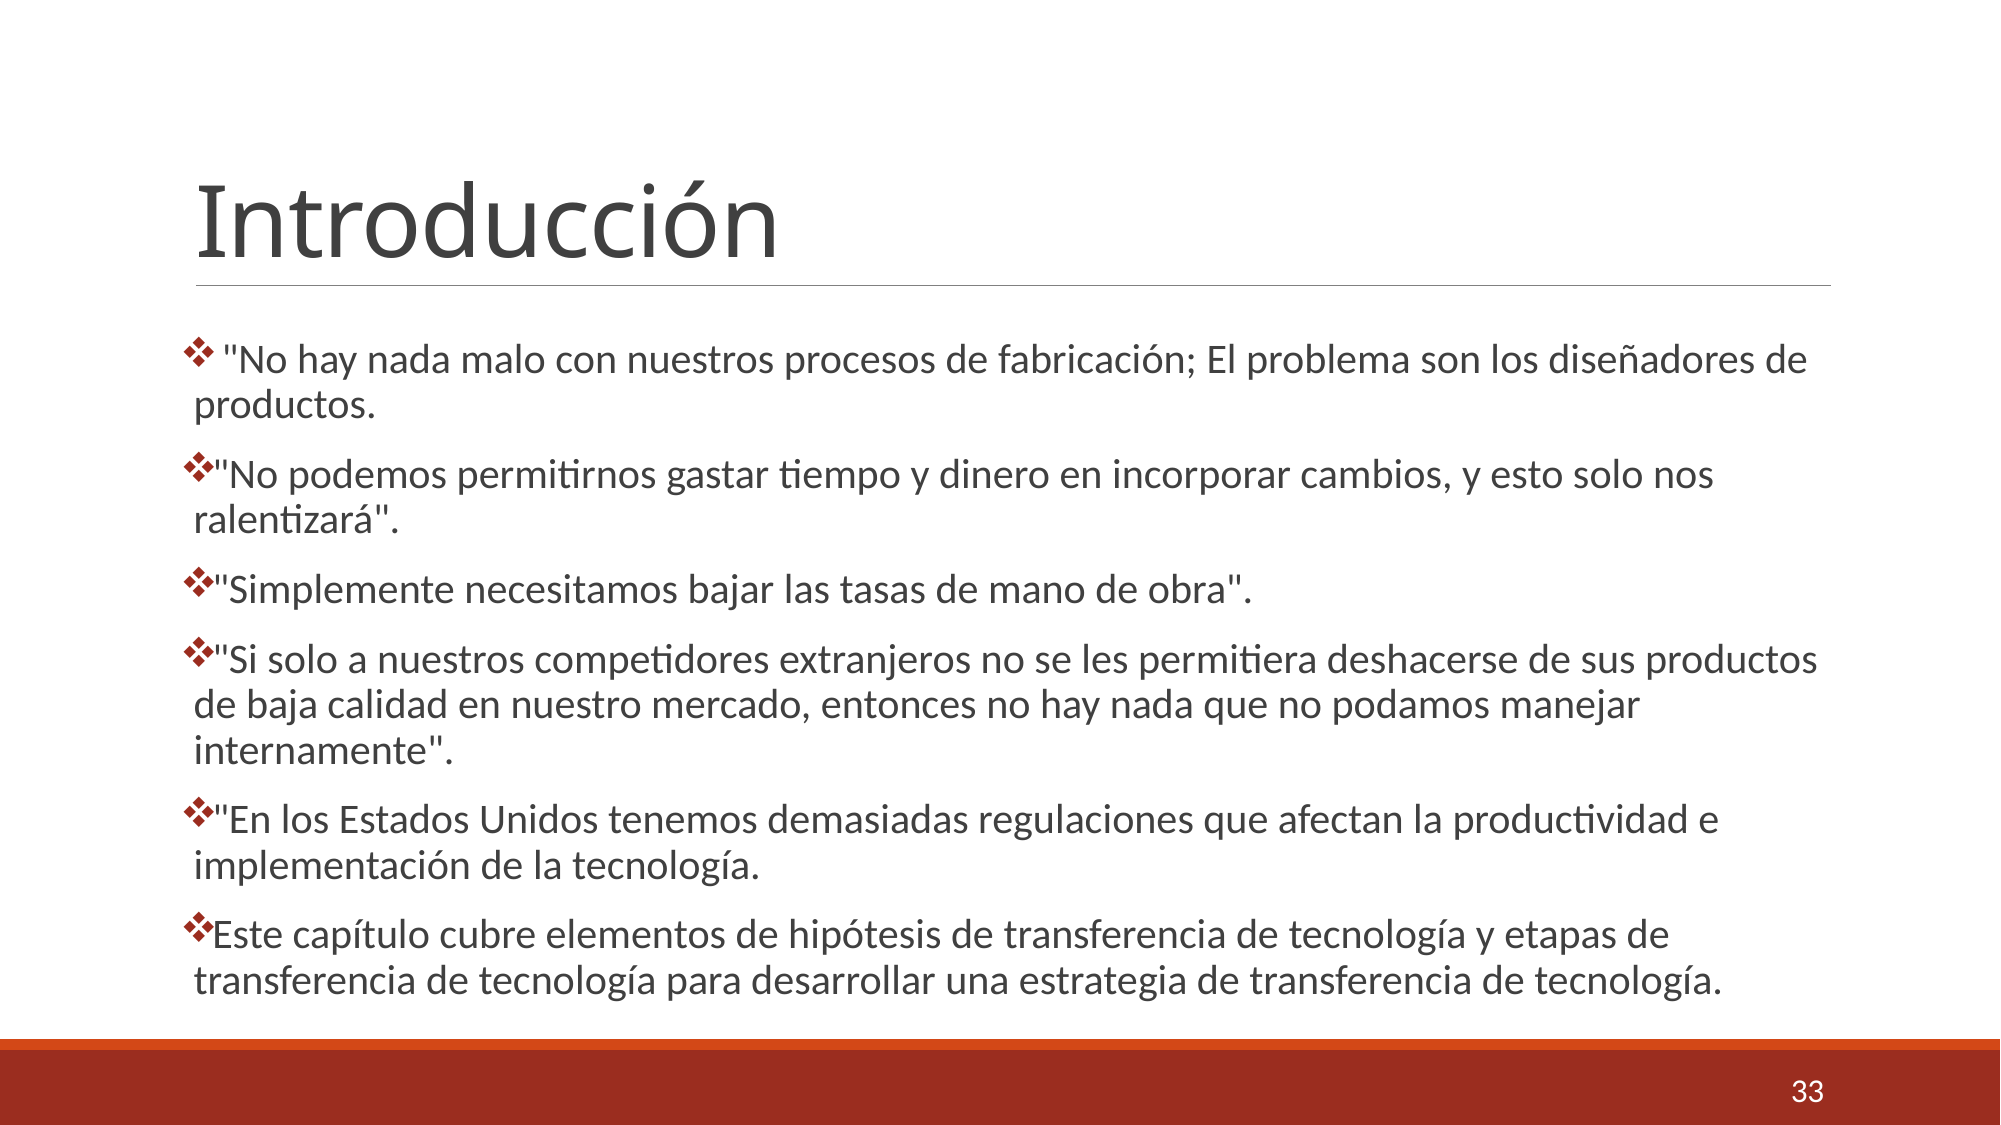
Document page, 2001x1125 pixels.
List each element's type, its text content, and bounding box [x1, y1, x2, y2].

title Introducción [180, 47, 1830, 285]
slide_number 33 [1624, 1059, 1840, 1120]
list "No hay nada malo con nuestros procesos de fabricación; El problema son los diseñadores de productos. "No podemos permitirnos gastar tiempo y dinero en incorporar cambios, y esto solo nos ralentizará". "Simplemente necesitamos bajar las tasas de mano de obra". "Si solo a nuestros competidores extranjeros no se les permitiera deshacerse de sus productos de baja calidad en nuestro mercado, entonces no hay nada que no podamos manejar internamente". "En los Estados Unidos tenemos demasiadas regulaciones que afectan la productividad e implementación de la tecnología. Este capítulo cubre elementos de hipótesis de transferencia de tecnología y etapas de transferencia de tecnología para desarrollar una estrategia de transferencia de tecnología. [180, 329, 1830, 1018]
